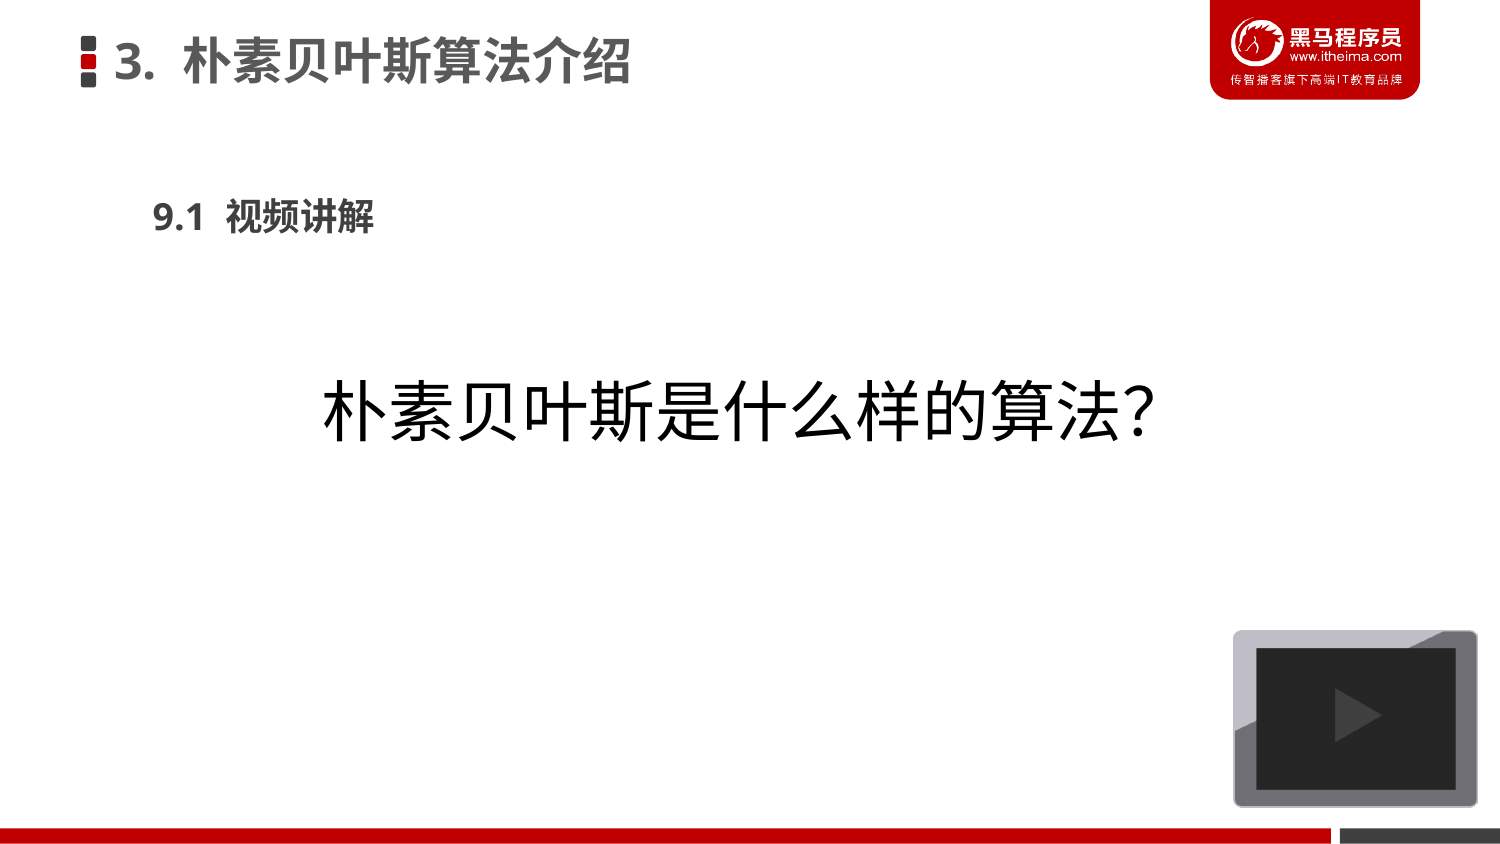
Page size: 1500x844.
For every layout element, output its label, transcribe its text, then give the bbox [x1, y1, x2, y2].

picture [1212, 8, 1421, 94]
text_box 9.1 视频讲解 [138, 185, 715, 246]
picture [1232, 630, 1478, 809]
text_box 3. 朴素贝叶斯算法介绍 [103, 0, 987, 130]
text_box 朴素贝叶斯是什么样的算法？ [171, 362, 1341, 458]
